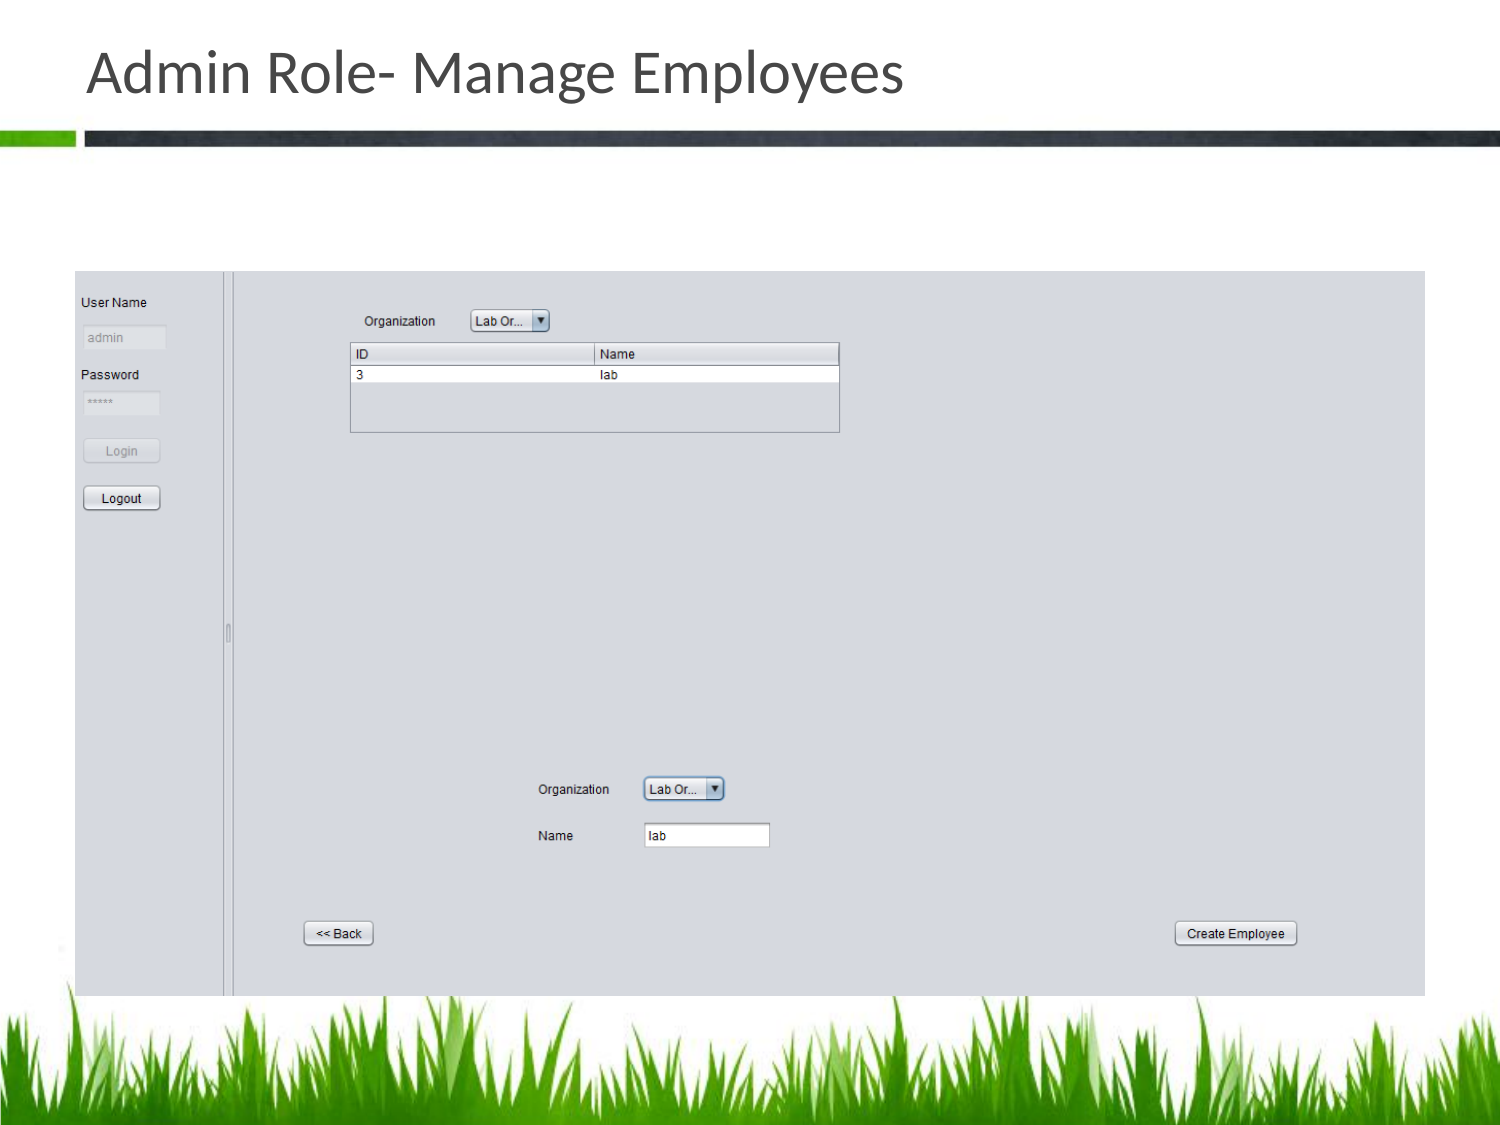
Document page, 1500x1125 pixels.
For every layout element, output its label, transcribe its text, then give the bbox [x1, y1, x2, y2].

title Admin Role- Manage Employees [71, 12, 1450, 125]
picture [0, 0, 1500, 1125]
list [74, 271, 1426, 996]
